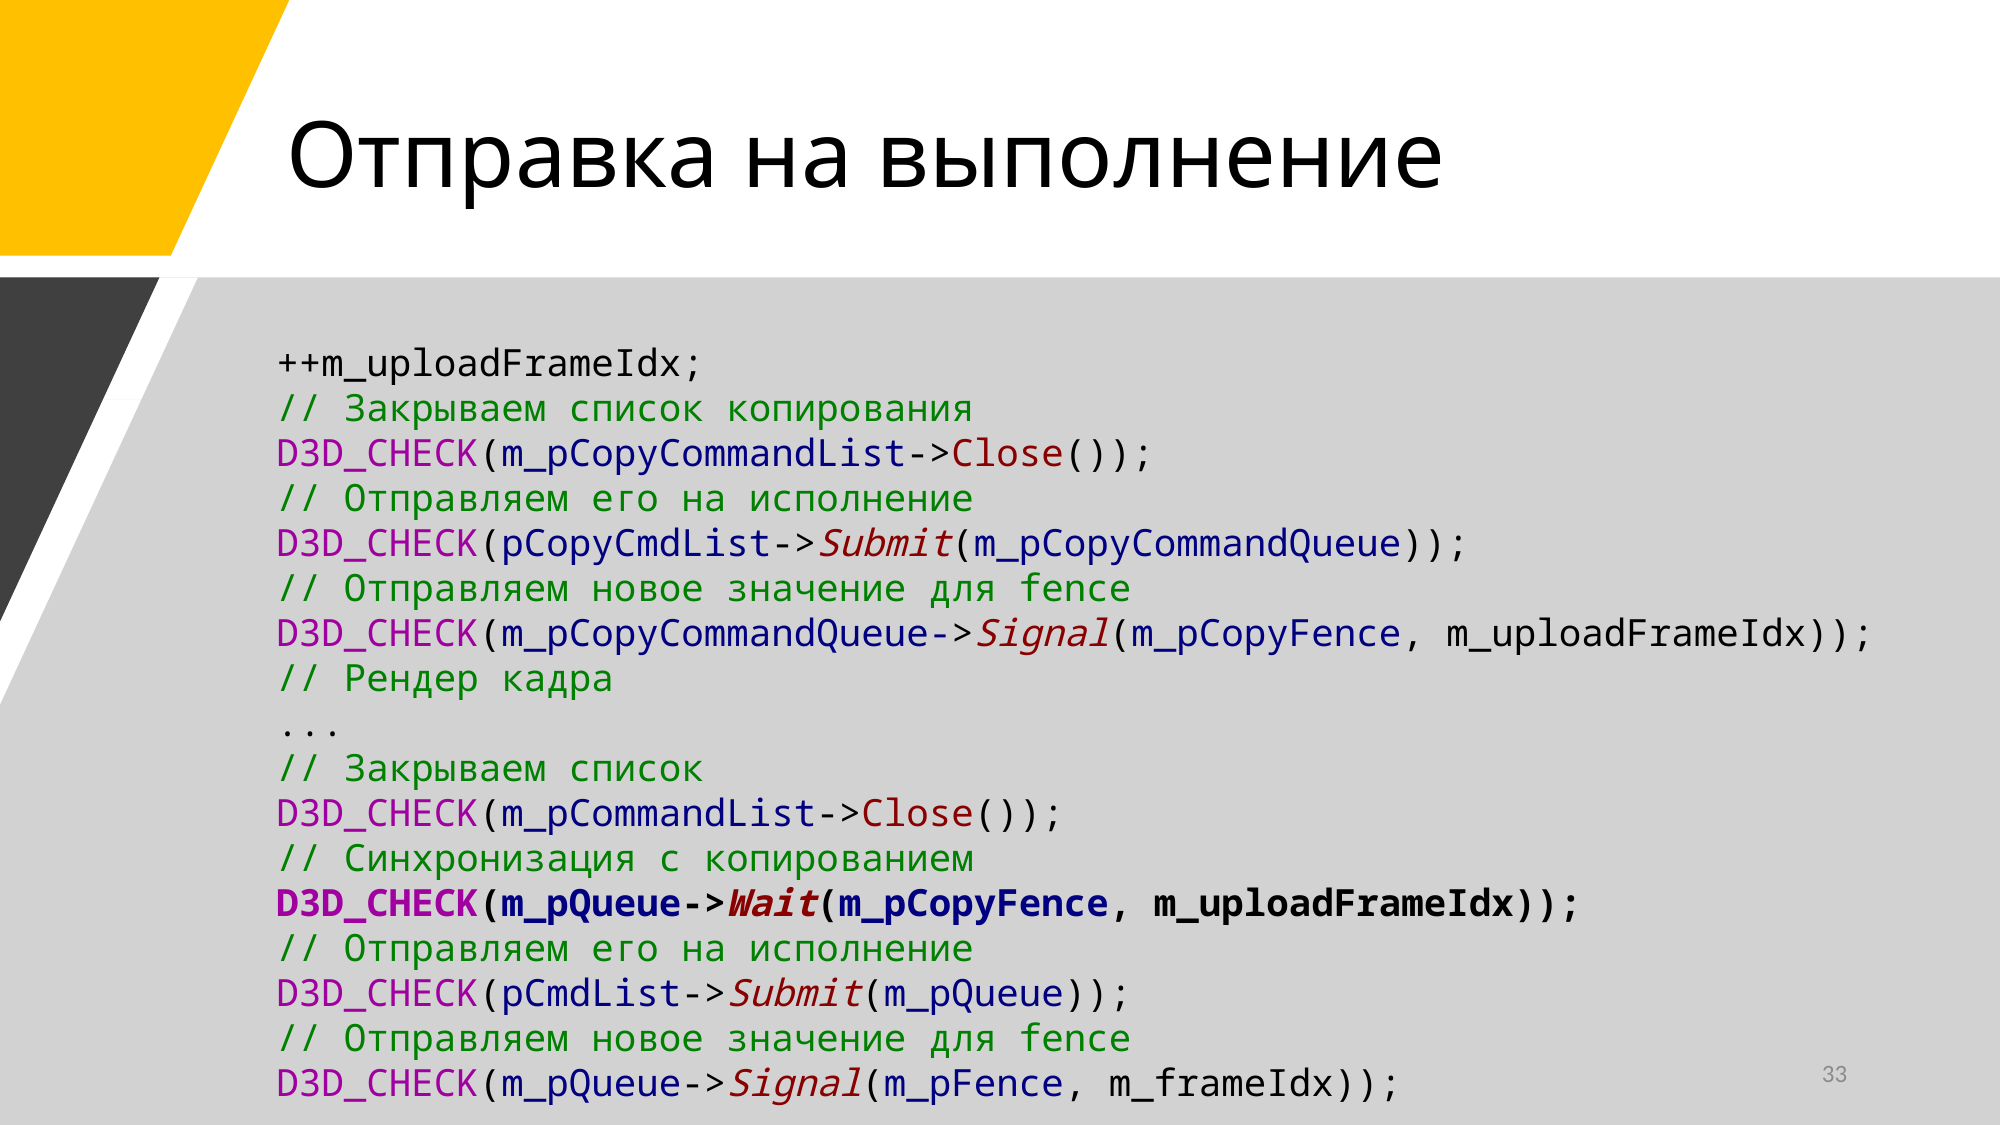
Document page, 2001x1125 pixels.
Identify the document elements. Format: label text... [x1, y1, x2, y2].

text_box [0, 0, 291, 257]
text_box ++m_uploadFrameIdx; // Закрываем список копирования D3D_CHECK(m_pCopyCommandList->Close()); // Отправляем его на исполнение D3D_CHECK(pCopyCmdList->Submit(m_pCopyCommandQueue)); // Отправляем новое значение для fence D3D_CHECK(m_pCopyCommandQueue->Signal(m_pCopyFence, m_uploadFrameIdx)); // Рендер кадра ... // Закрываем список D3D_CHECK(m_pCommandList->Close()); // Синхронизация с копированием D3D_CHECK(m_pQueue->Wait(m_pCopyFence, m_uploadFrameIdx)); // Отправляем его на исполнение D3D_CHECK(pCmdList->Submit(m_pQueue)); // Отправляем новое значение для fence D3D_CHECK(m_pQueue->Signal(m_pFence, m_frameIdx)); [261, 331, 1975, 1125]
text_box [0, 276, 162, 622]
title Отправка на выполнение [271, 60, 1808, 255]
text_box [0, 276, 2000, 1125]
